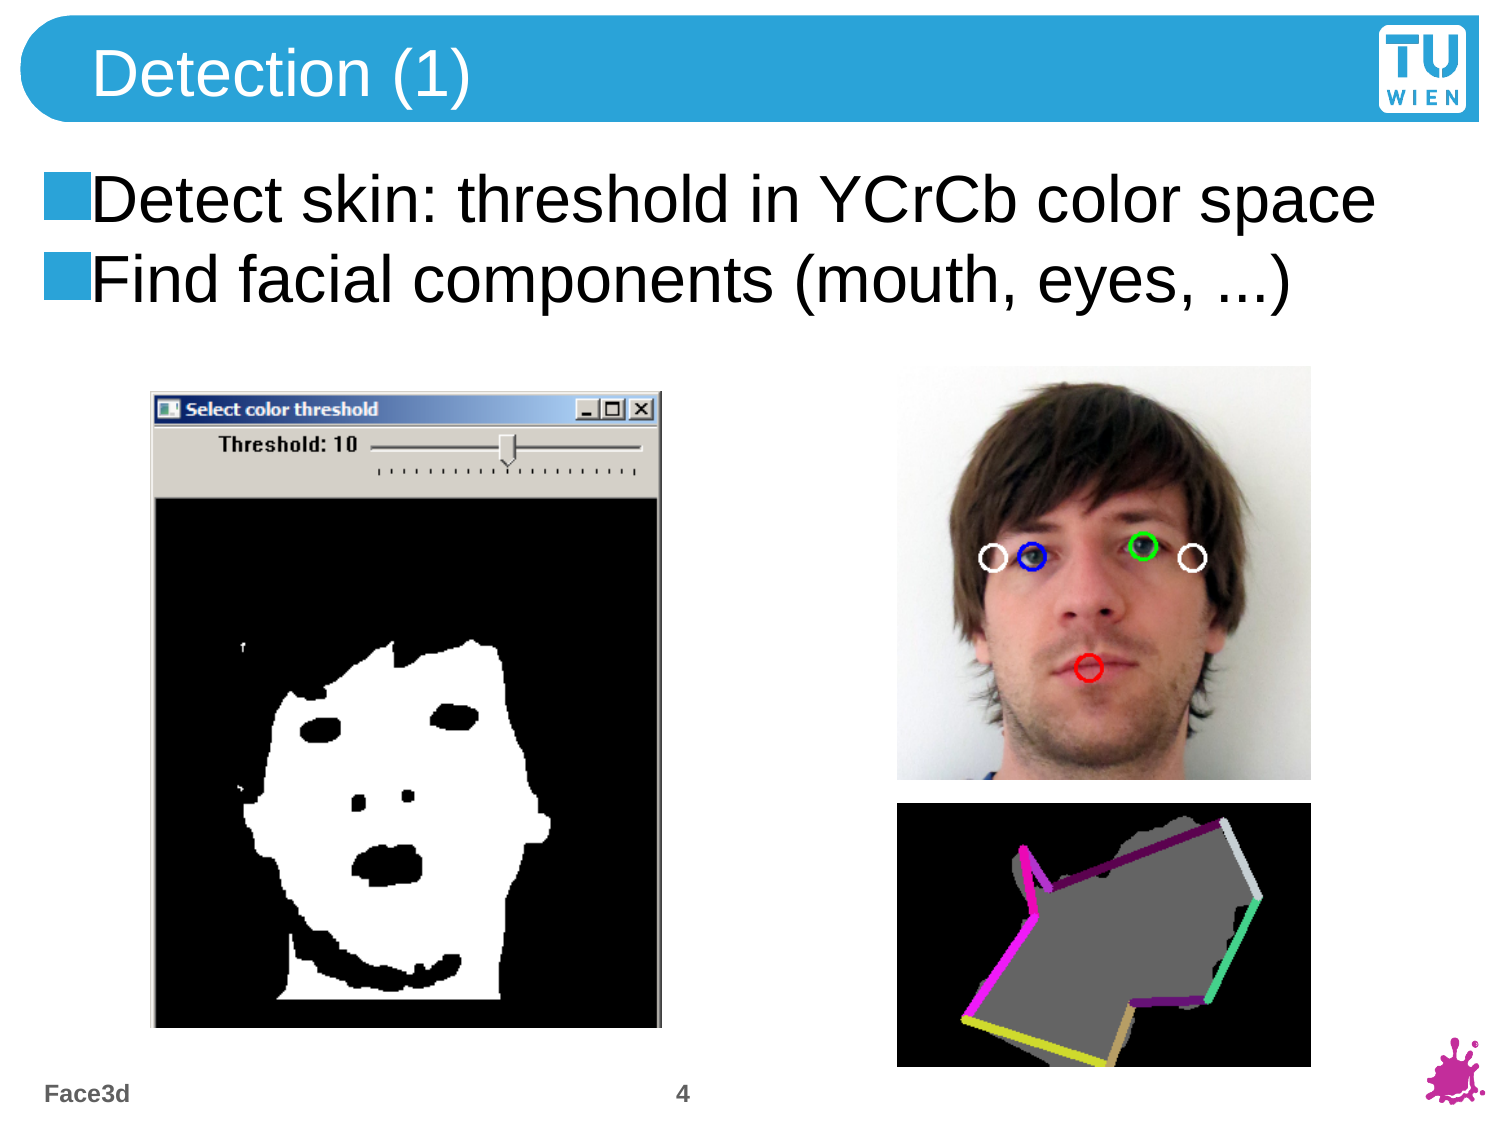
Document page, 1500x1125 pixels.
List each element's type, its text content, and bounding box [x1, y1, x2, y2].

picture [897, 365, 1312, 780]
text_box <Foliennummer> [661, 1067, 839, 1118]
picture [897, 802, 1312, 1067]
picture [44, 172, 91, 220]
picture [150, 391, 662, 1028]
text_box Face3d [29, 1068, 632, 1118]
text_box Detect skin: threshold in YCrCb color space Find facial components (mouth, eyes, ...) [29, 148, 1483, 1047]
picture [44, 252, 91, 300]
picture [1379, 25, 1466, 113]
text_box Detection (1) [76, 7, 1350, 132]
